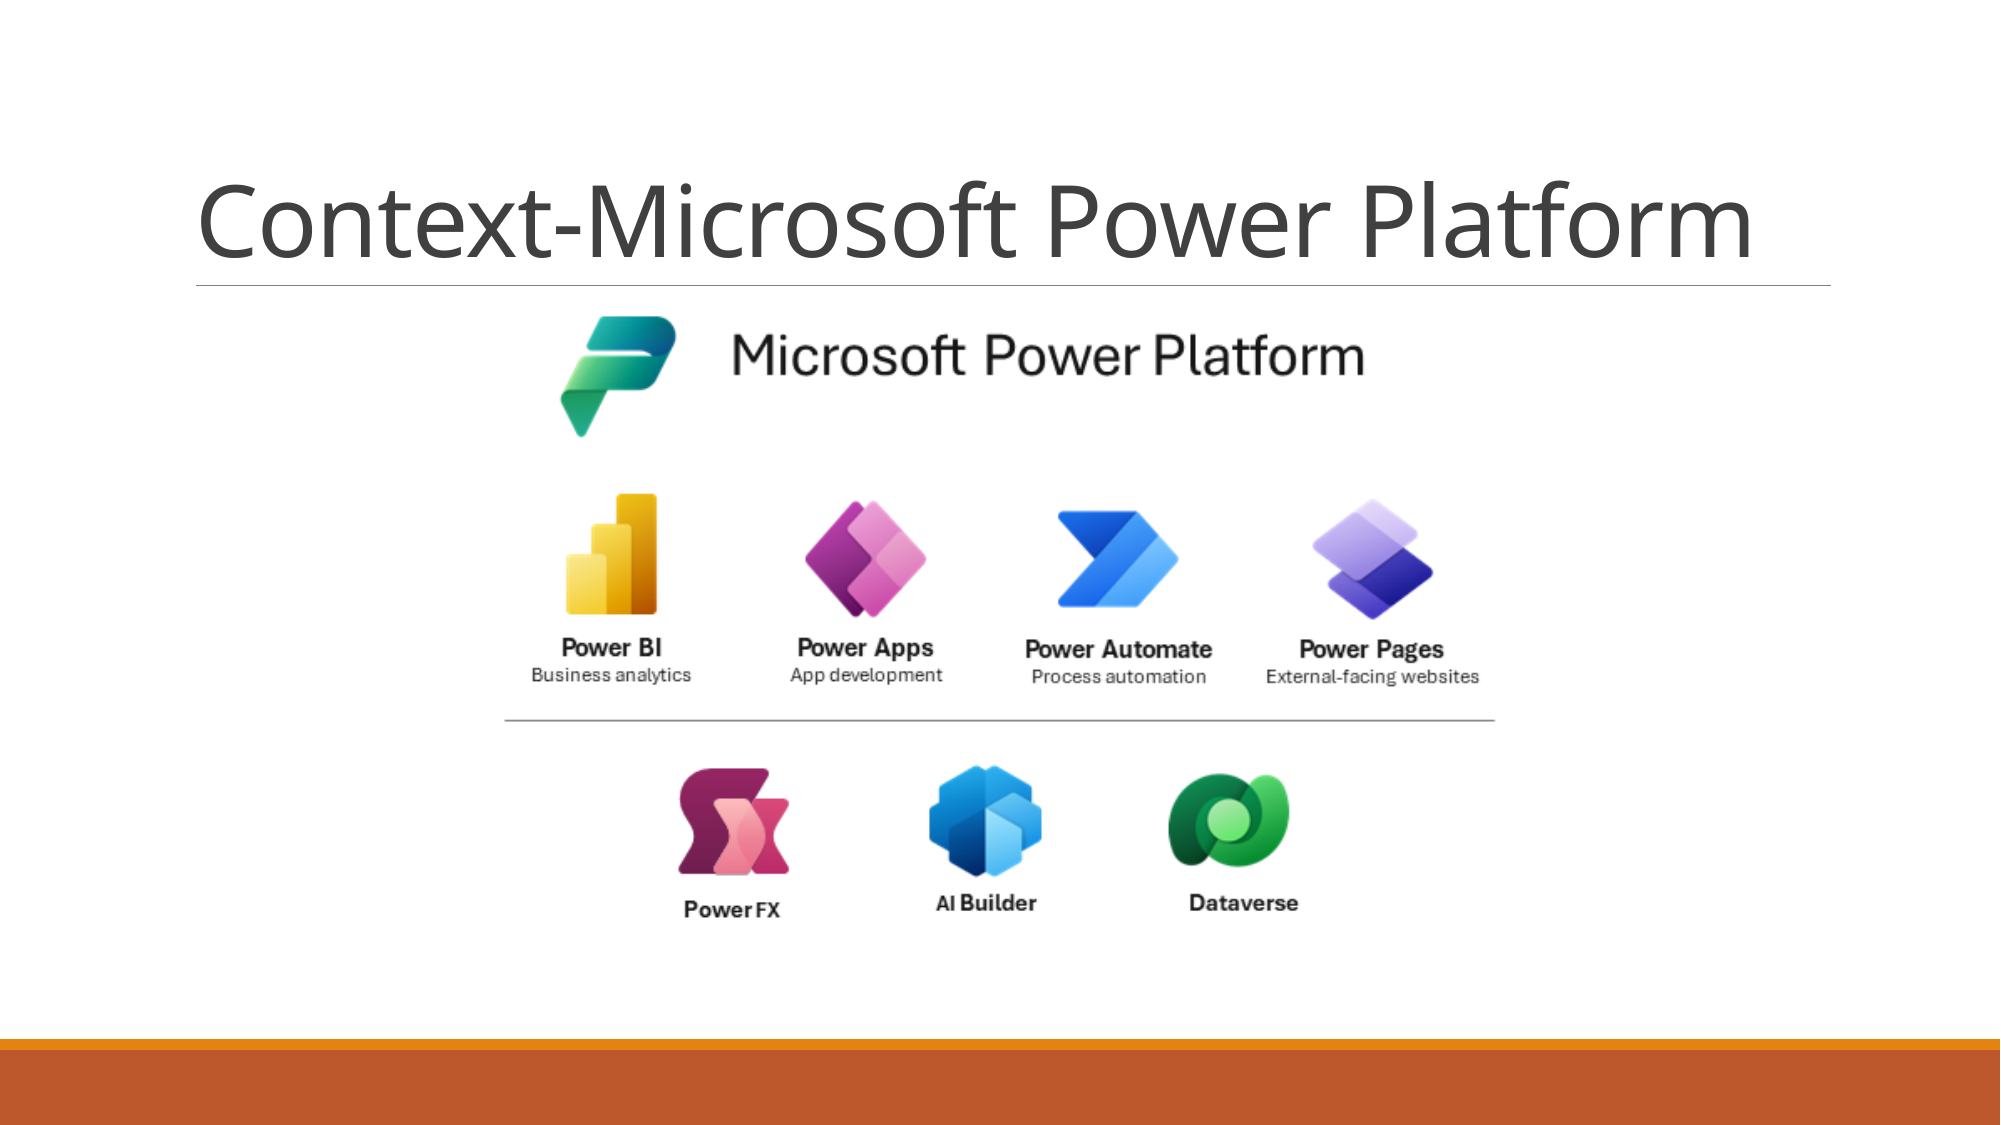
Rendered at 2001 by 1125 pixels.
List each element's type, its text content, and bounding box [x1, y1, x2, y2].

title Context-Microsoft Power Platform [180, 47, 1830, 285]
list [400, 296, 1599, 979]
